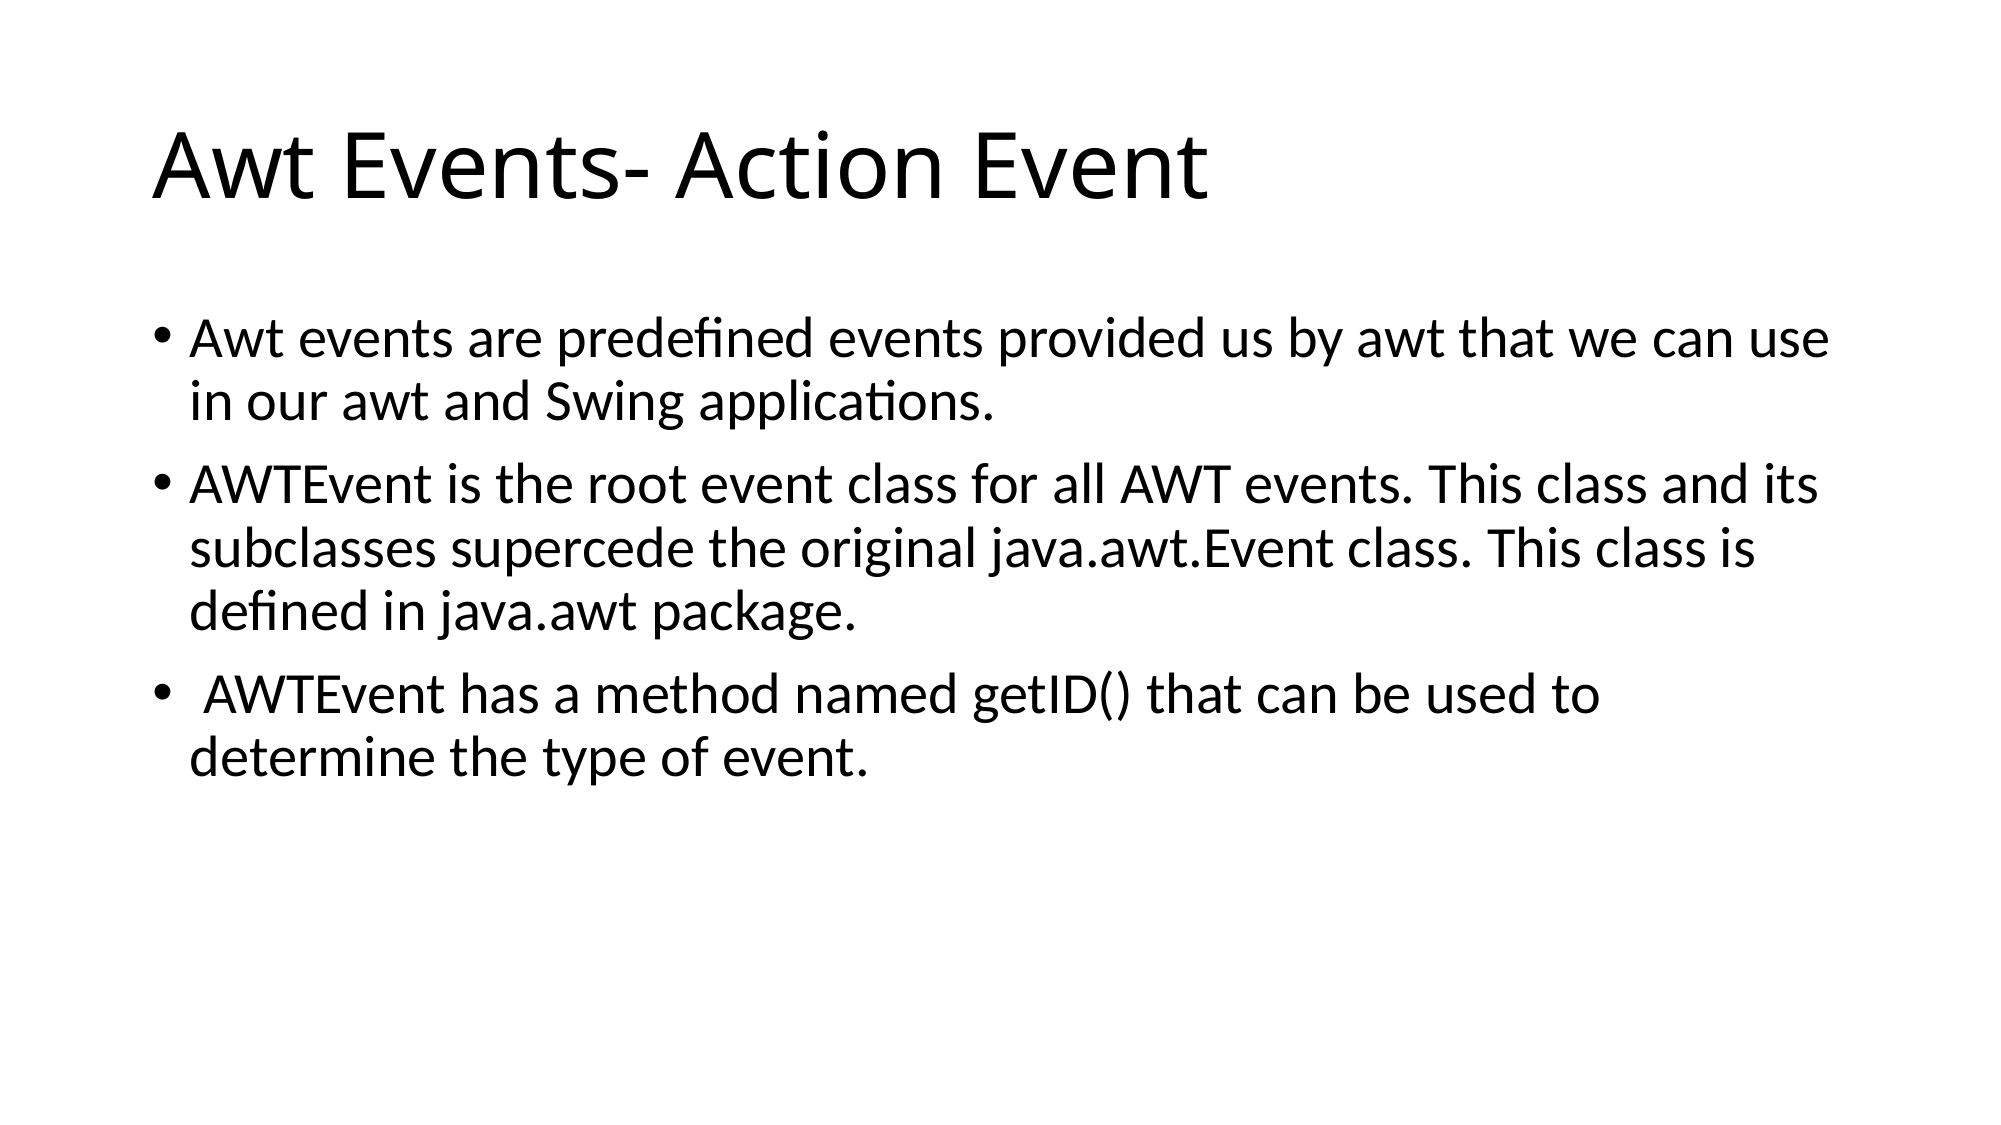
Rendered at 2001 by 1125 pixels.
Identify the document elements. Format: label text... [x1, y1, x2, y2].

list Awt events are predefined events provided us by awt that we can use in our awt and Swing applications. AWTEvent is the root event class for all AWT events. This class and its subclasses supercede the original java.awt.Event class. This class is defined in java.awt package. AWTEvent has a method named getID() that can be used to determine the type of event. [137, 299, 1863, 1014]
title Awt Events- Action Event [137, 59, 1863, 278]
